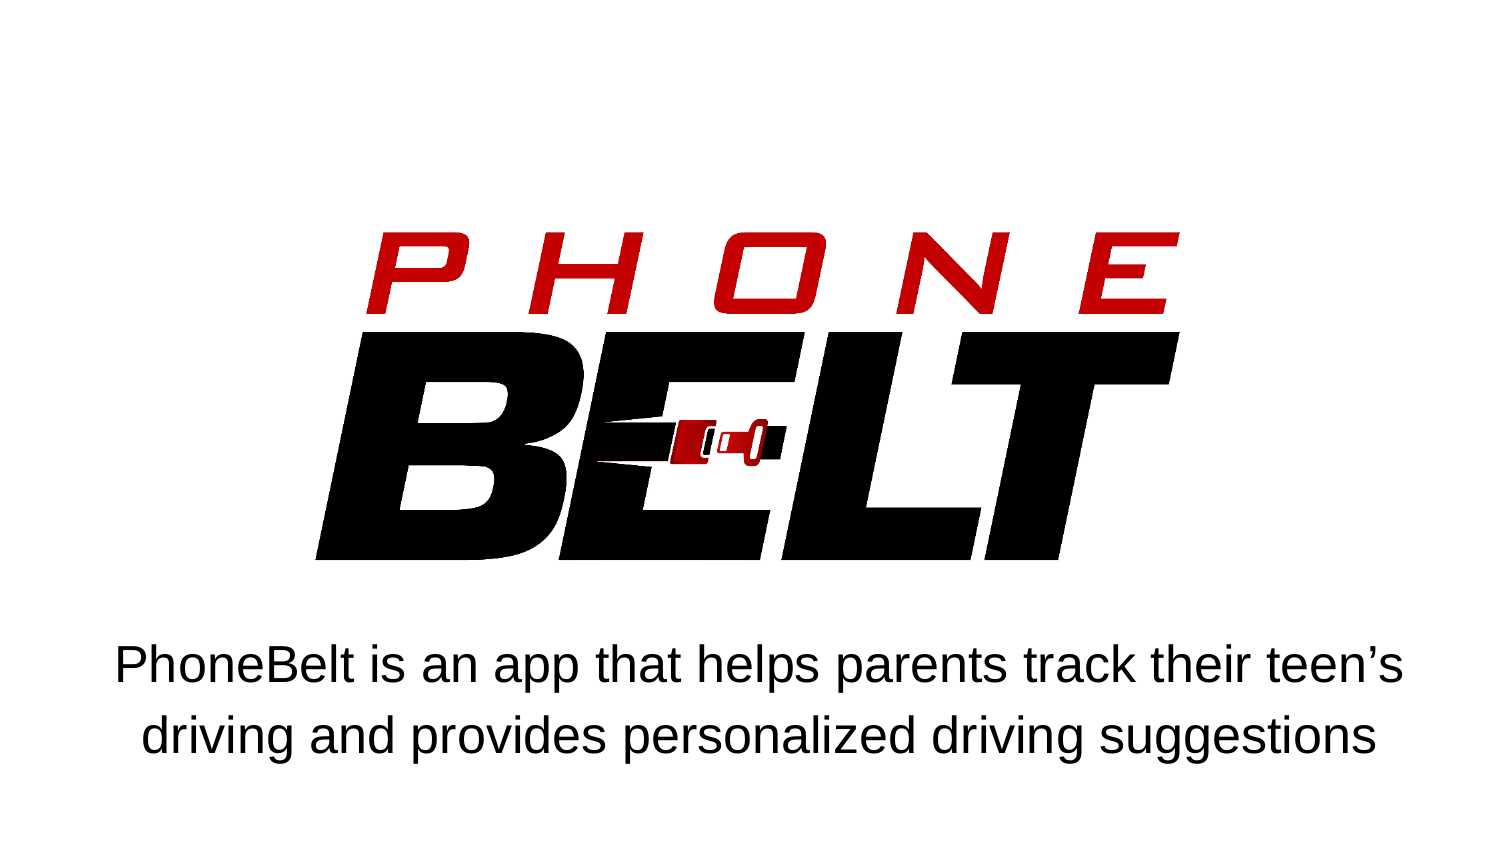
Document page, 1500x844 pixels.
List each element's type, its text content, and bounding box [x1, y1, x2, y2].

list PhoneBelt is an app that helps parents track their teen’s driving and provides personalized driving suggestions [60, 605, 1459, 844]
picture [307, 218, 1193, 570]
